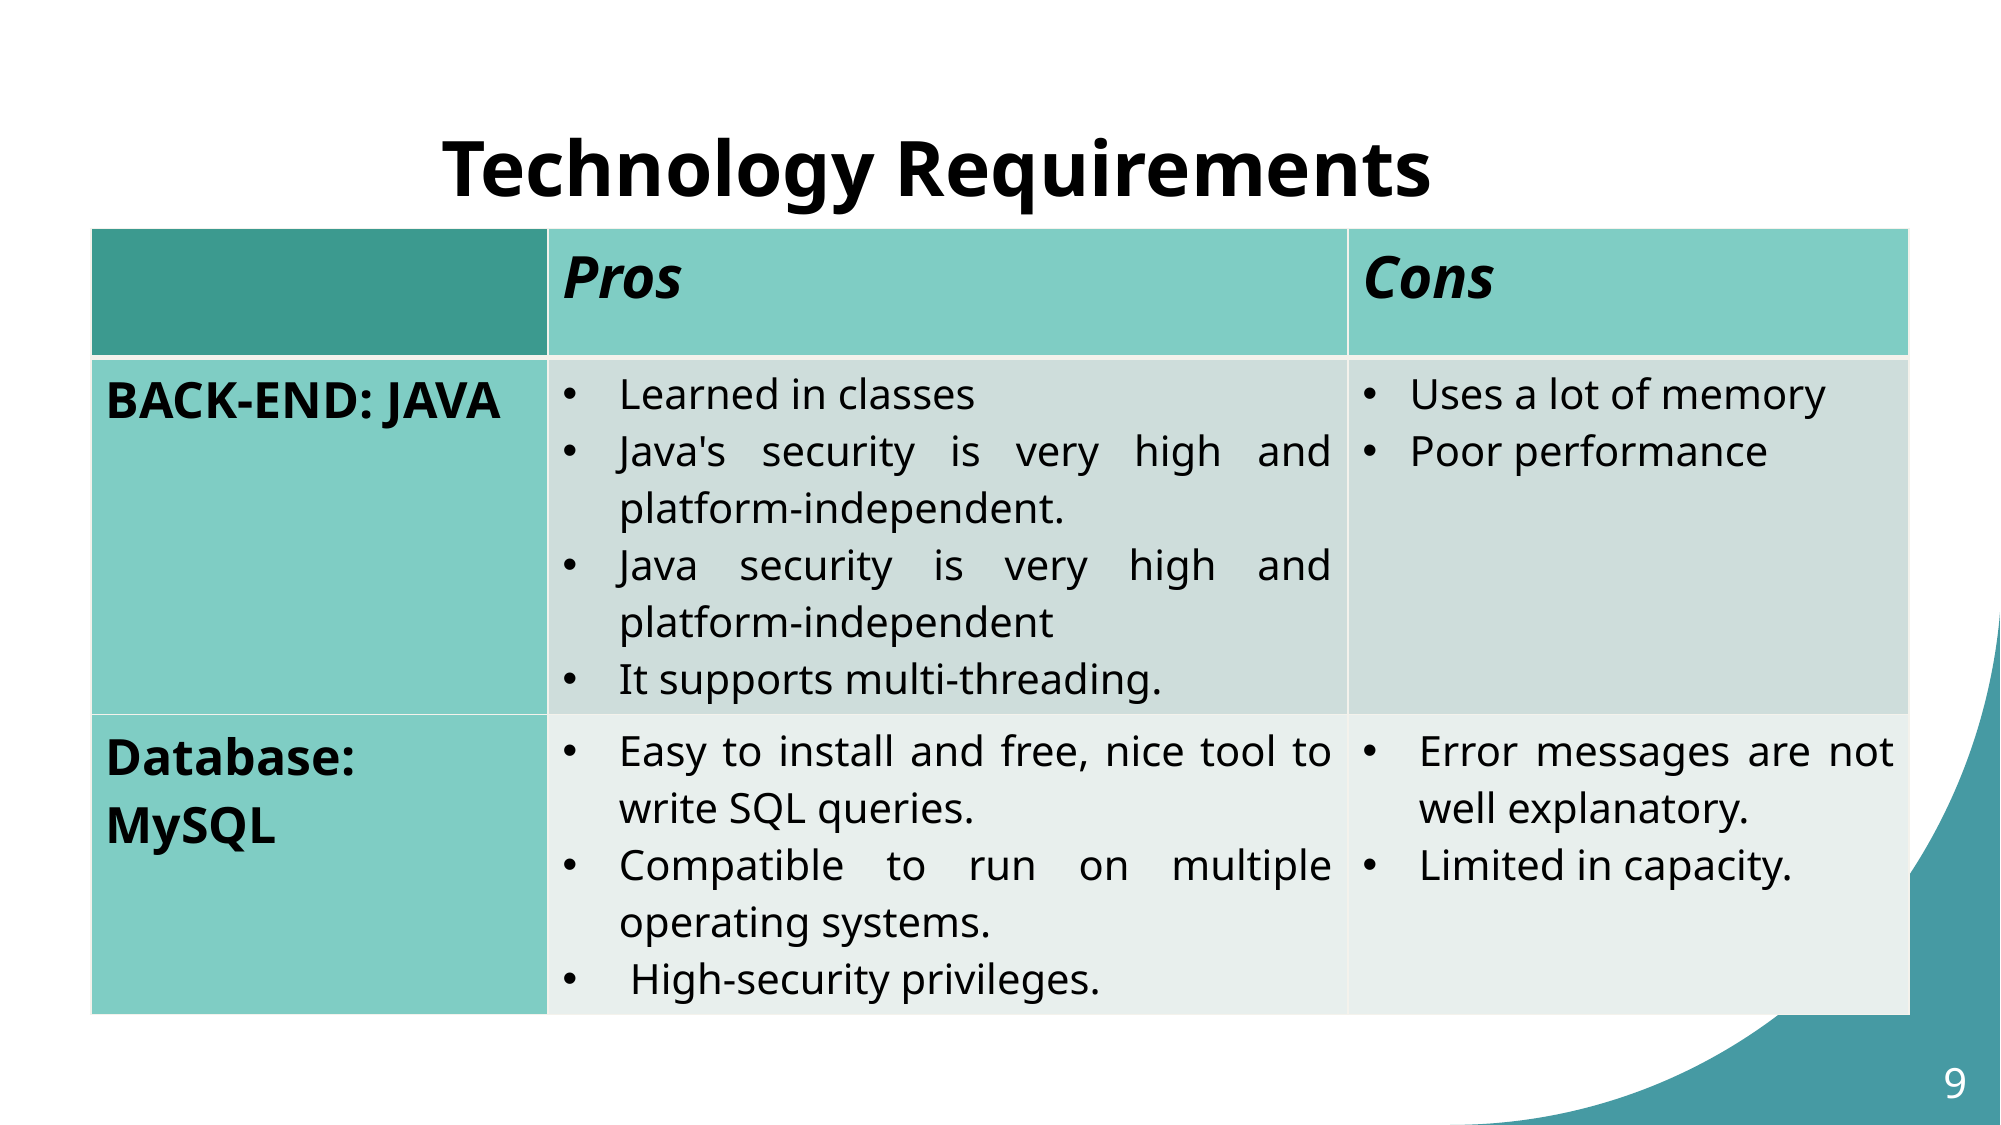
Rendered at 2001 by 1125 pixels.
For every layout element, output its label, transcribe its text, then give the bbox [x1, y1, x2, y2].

text_box Technology Requirements [426, 90, 1501, 220]
table_cell Database: MySQL [92, 715, 547, 1014]
table_header Cons [1349, 229, 1908, 355]
table_cell Error messages are not well explanatory. Limited in capacity. [1349, 715, 1908, 1014]
table_cell BACK-END: JAVA [92, 360, 547, 714]
table_header Pros [549, 229, 1347, 355]
slide_number 9 [1868, 1055, 1983, 1116]
table_cell Uses a lot of memory Poor performance [1349, 360, 1908, 714]
table_header [92, 229, 547, 355]
table_cell Learned in classes Java's security is very high and platform-independent. Java security is very high and platform-independent It supports multi-threading. [549, 360, 1347, 714]
table_cell Easy to install and free, nice tool to write SQL queries. Compatible to run on multiple operating systems. High-security privileges. [549, 715, 1347, 1014]
